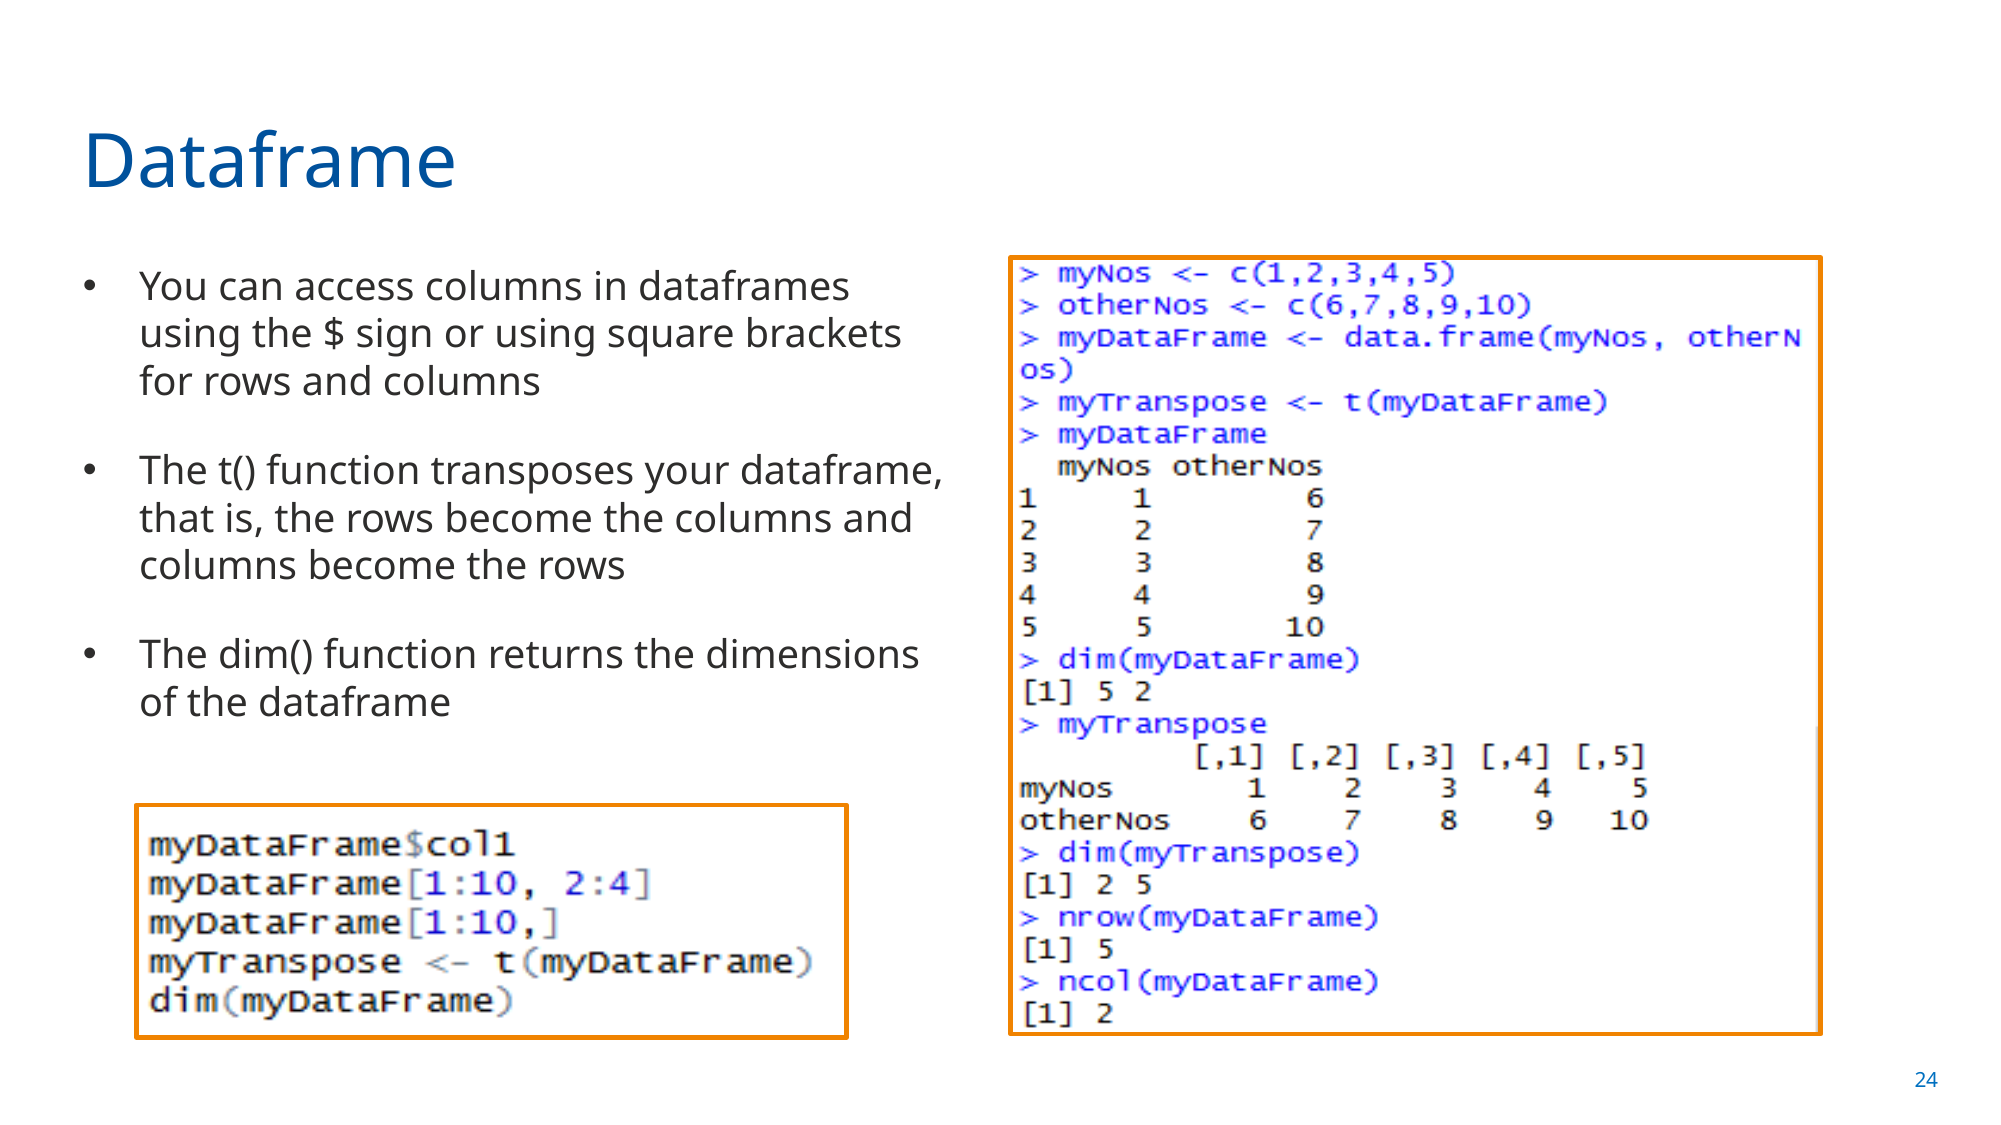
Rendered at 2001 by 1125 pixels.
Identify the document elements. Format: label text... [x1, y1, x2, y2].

picture [1012, 259, 1819, 1032]
picture [138, 807, 845, 1036]
title Dataframe [67, 106, 1565, 210]
list You can access columns in dataframes using the $ sign or using square brackets for rows and columns The t() function transposes your dataframe, that is, the rows become the columns and columns become the rows The dim() function returns the dimensions of the dataframe [67, 253, 979, 1000]
